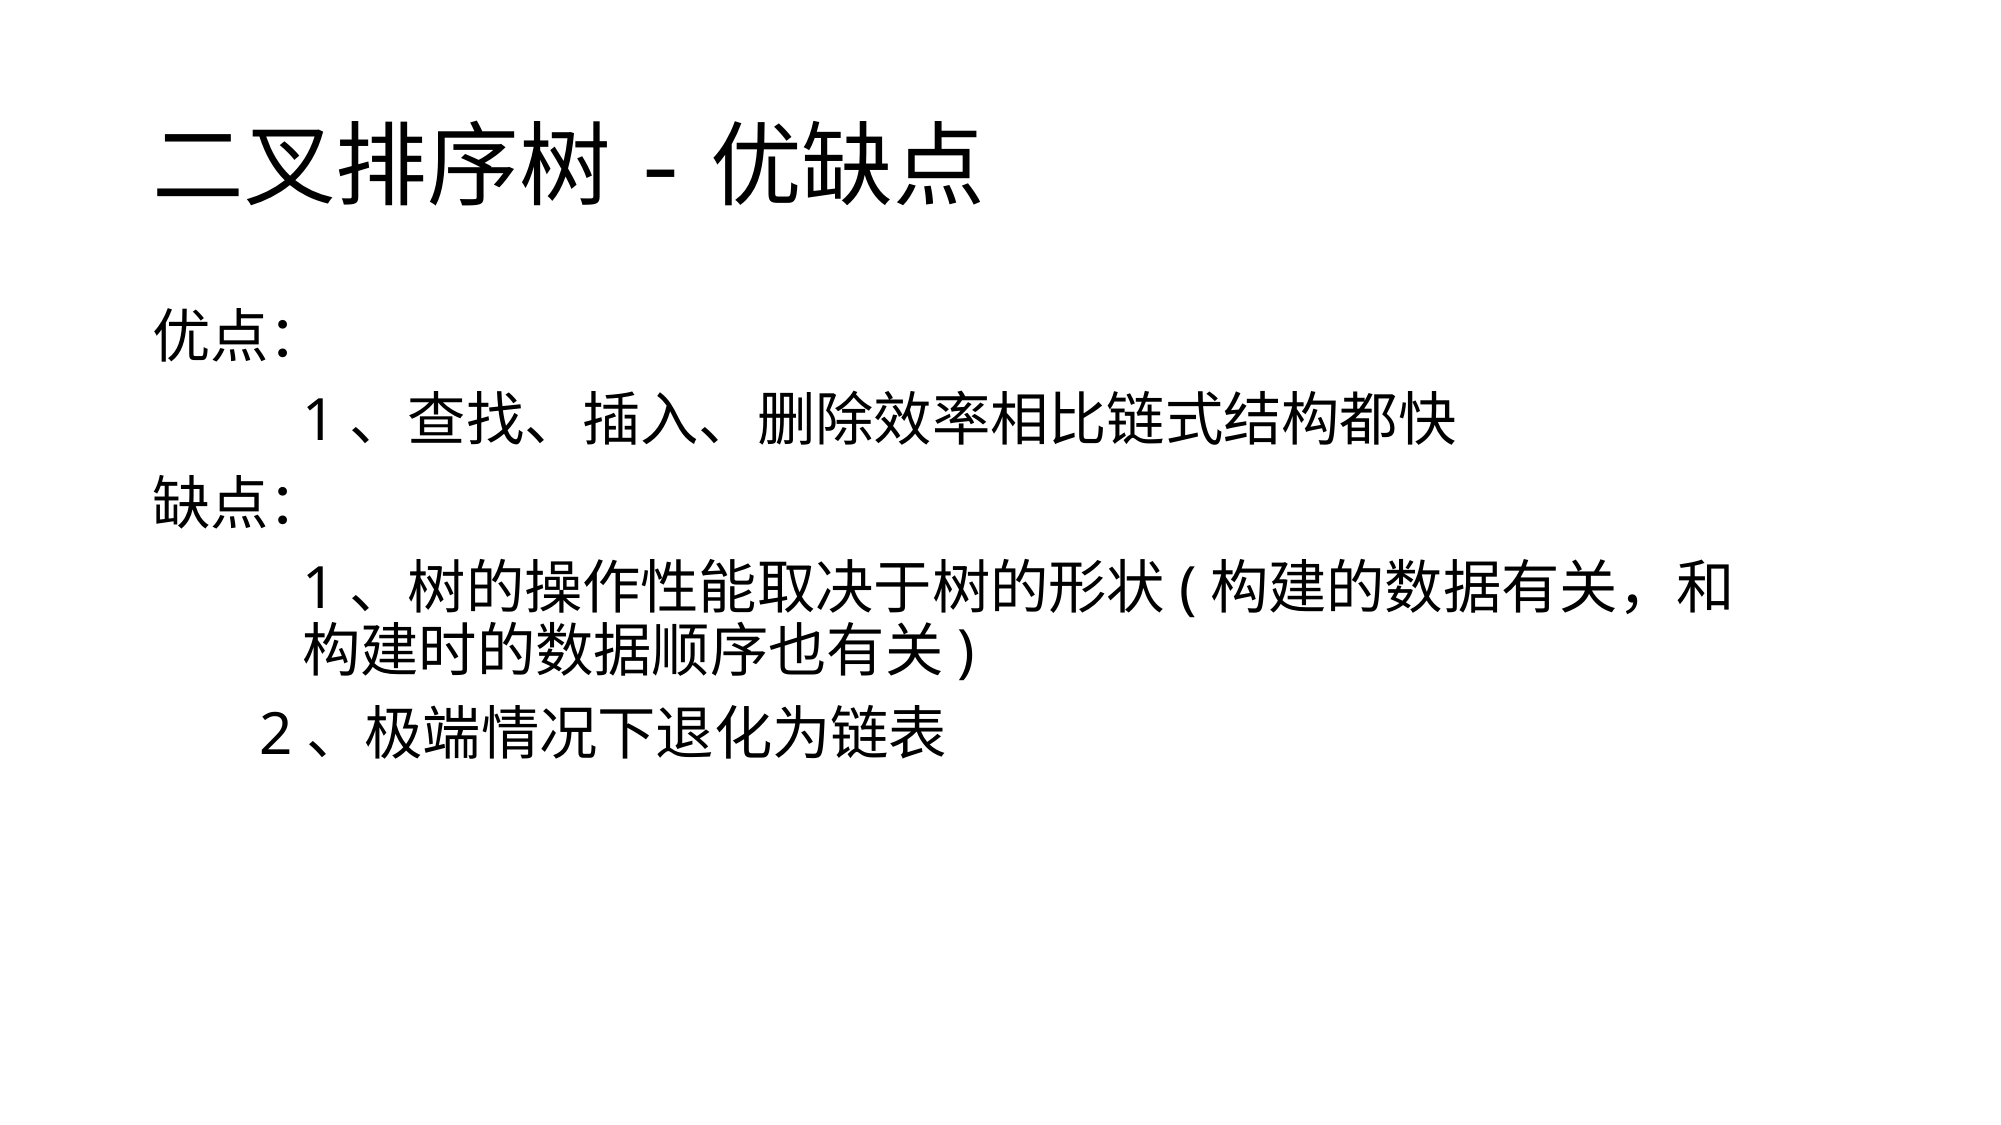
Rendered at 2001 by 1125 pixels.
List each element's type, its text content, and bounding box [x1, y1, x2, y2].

title 二叉排序树-优缺点 [137, 59, 1863, 278]
list 优点： 1、查找、插入、删除效率相比链式结构都快 缺点： 1、树的操作性能取决于树的形状(构建的数据有关，和 构建时的数据顺序也有关) 2、极端情况下退化为链表 [137, 299, 1826, 1014]
